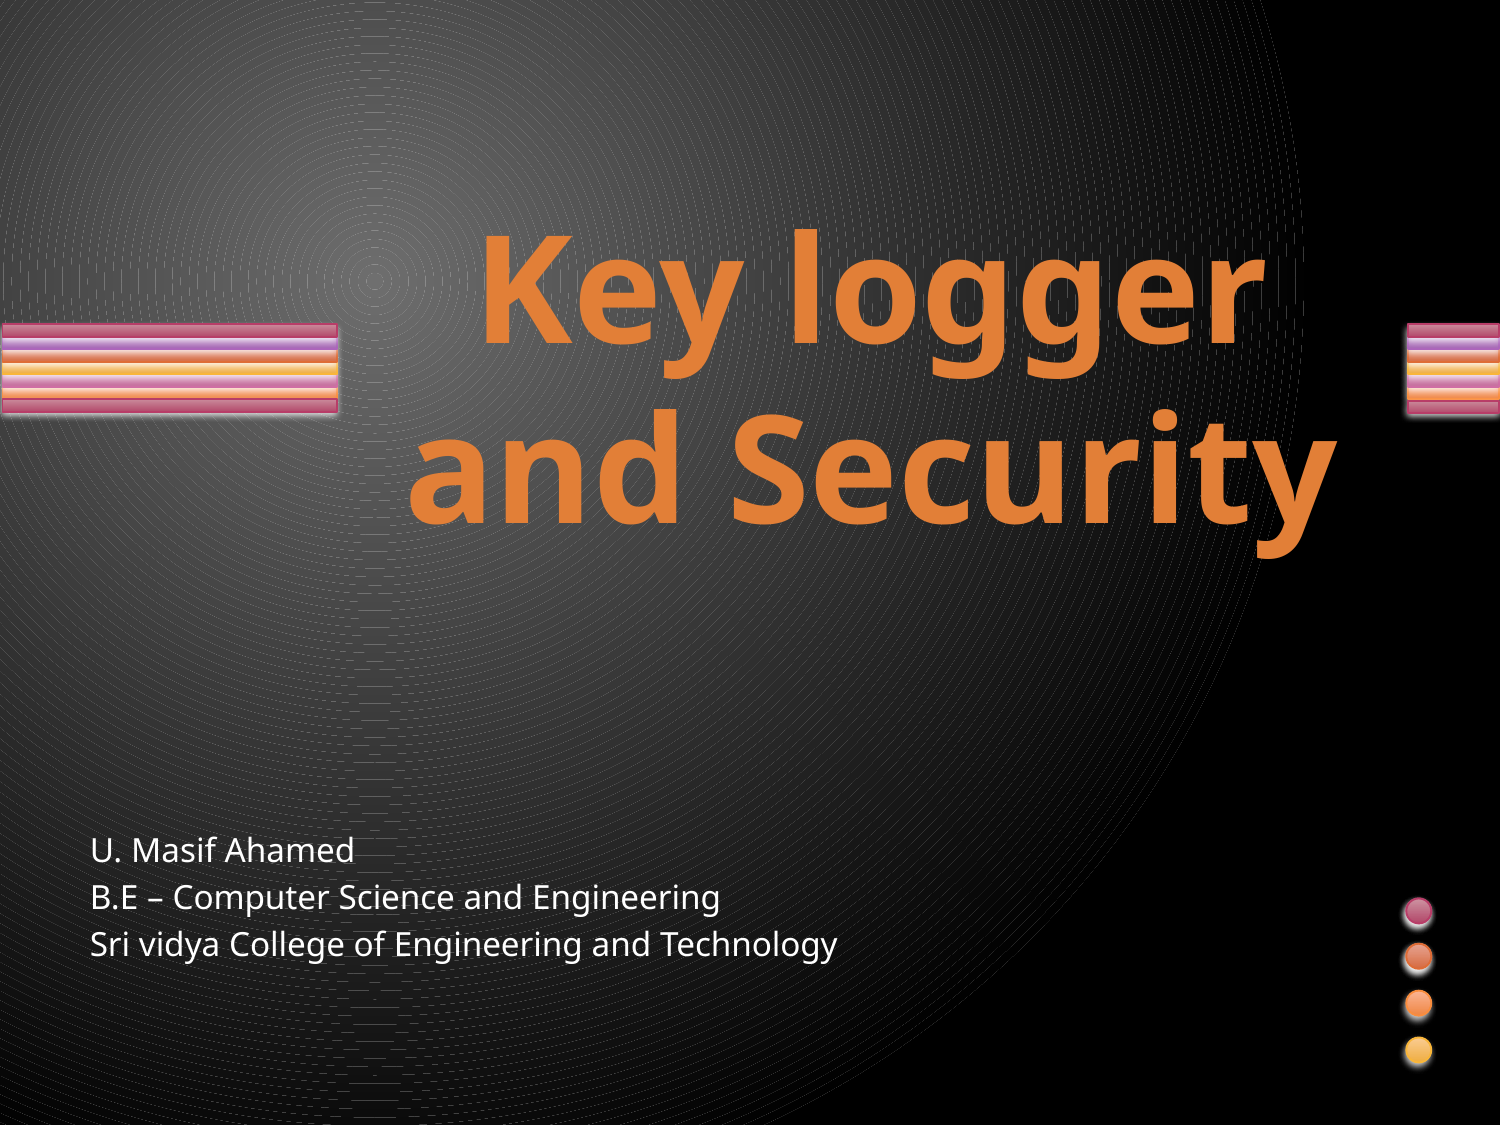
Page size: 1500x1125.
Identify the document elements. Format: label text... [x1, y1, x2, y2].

text_box [1405, 897, 1433, 925]
text_box [1405, 942, 1433, 970]
subtitle U. Masif Ahamed B.E – Computer Science and Engineering Sri vidya College of Engineering and Technology [75, 822, 1404, 1011]
title Key logger and Security [337, 113, 1406, 634]
